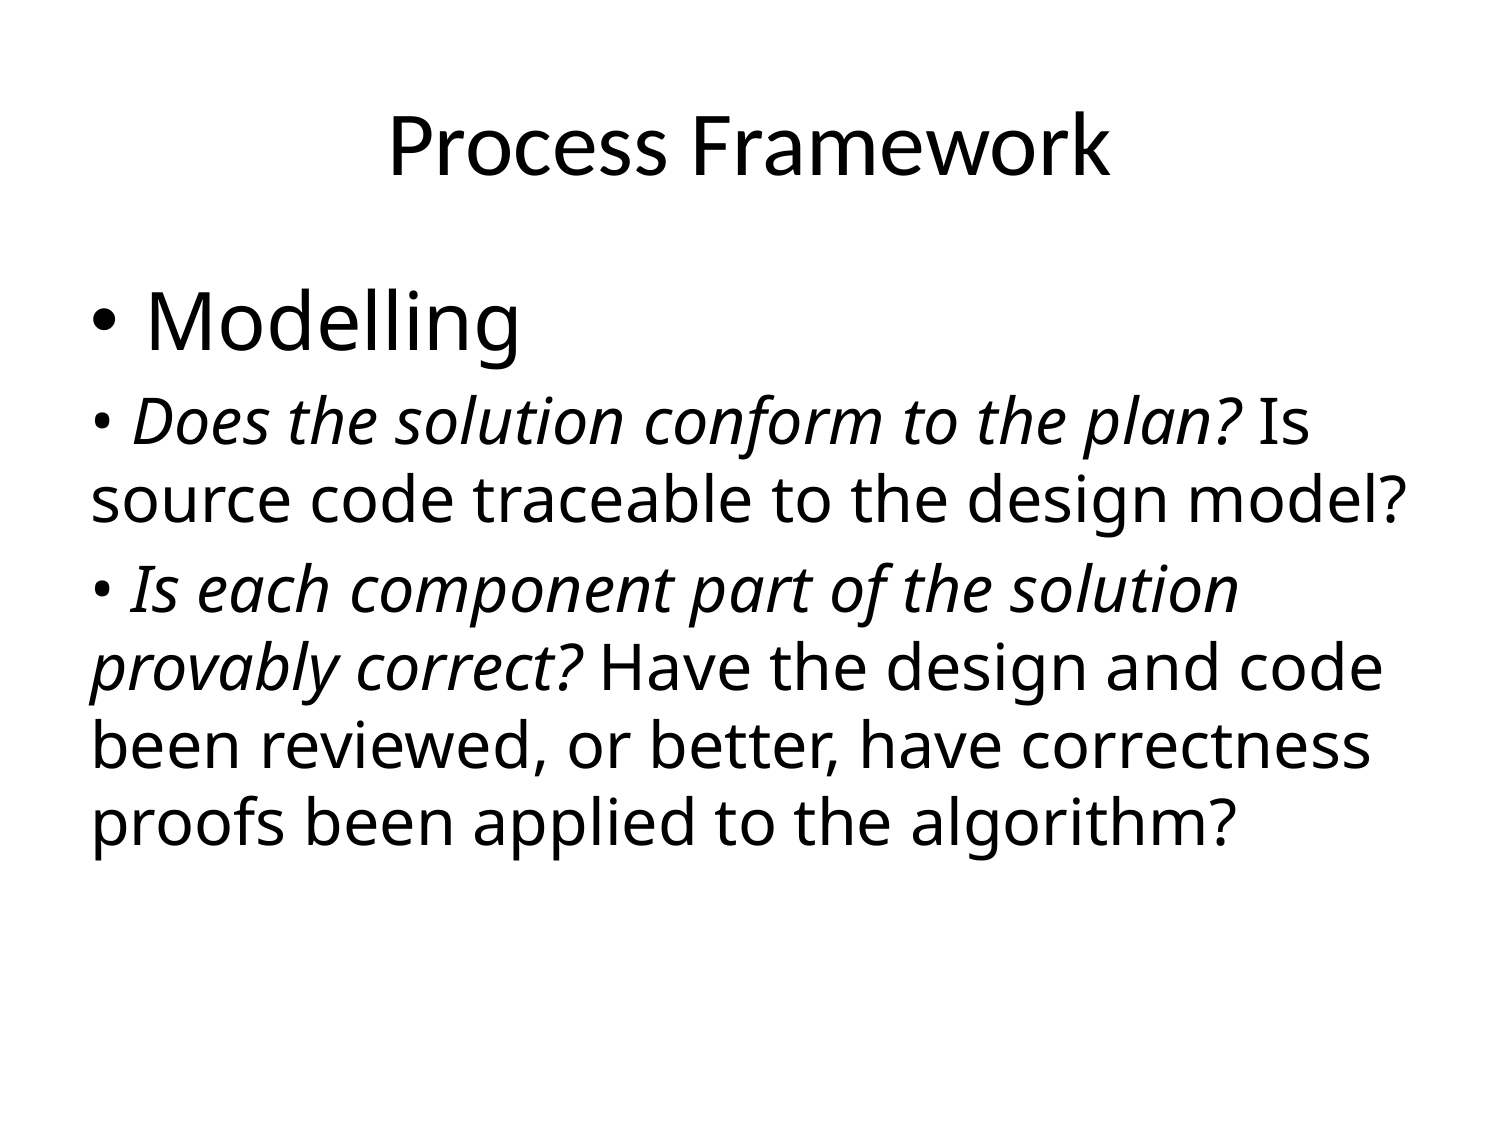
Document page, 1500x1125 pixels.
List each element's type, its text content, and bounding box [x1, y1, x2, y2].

title Process Framework [75, 45, 1425, 233]
list Modelling • Does the solution conform to the plan? Is source code traceable to the design model? • Is each component part of the solution provably correct? Have the design and code been reviewed, or better, have correctness proofs been applied to the algorithm? [75, 262, 1425, 1005]
